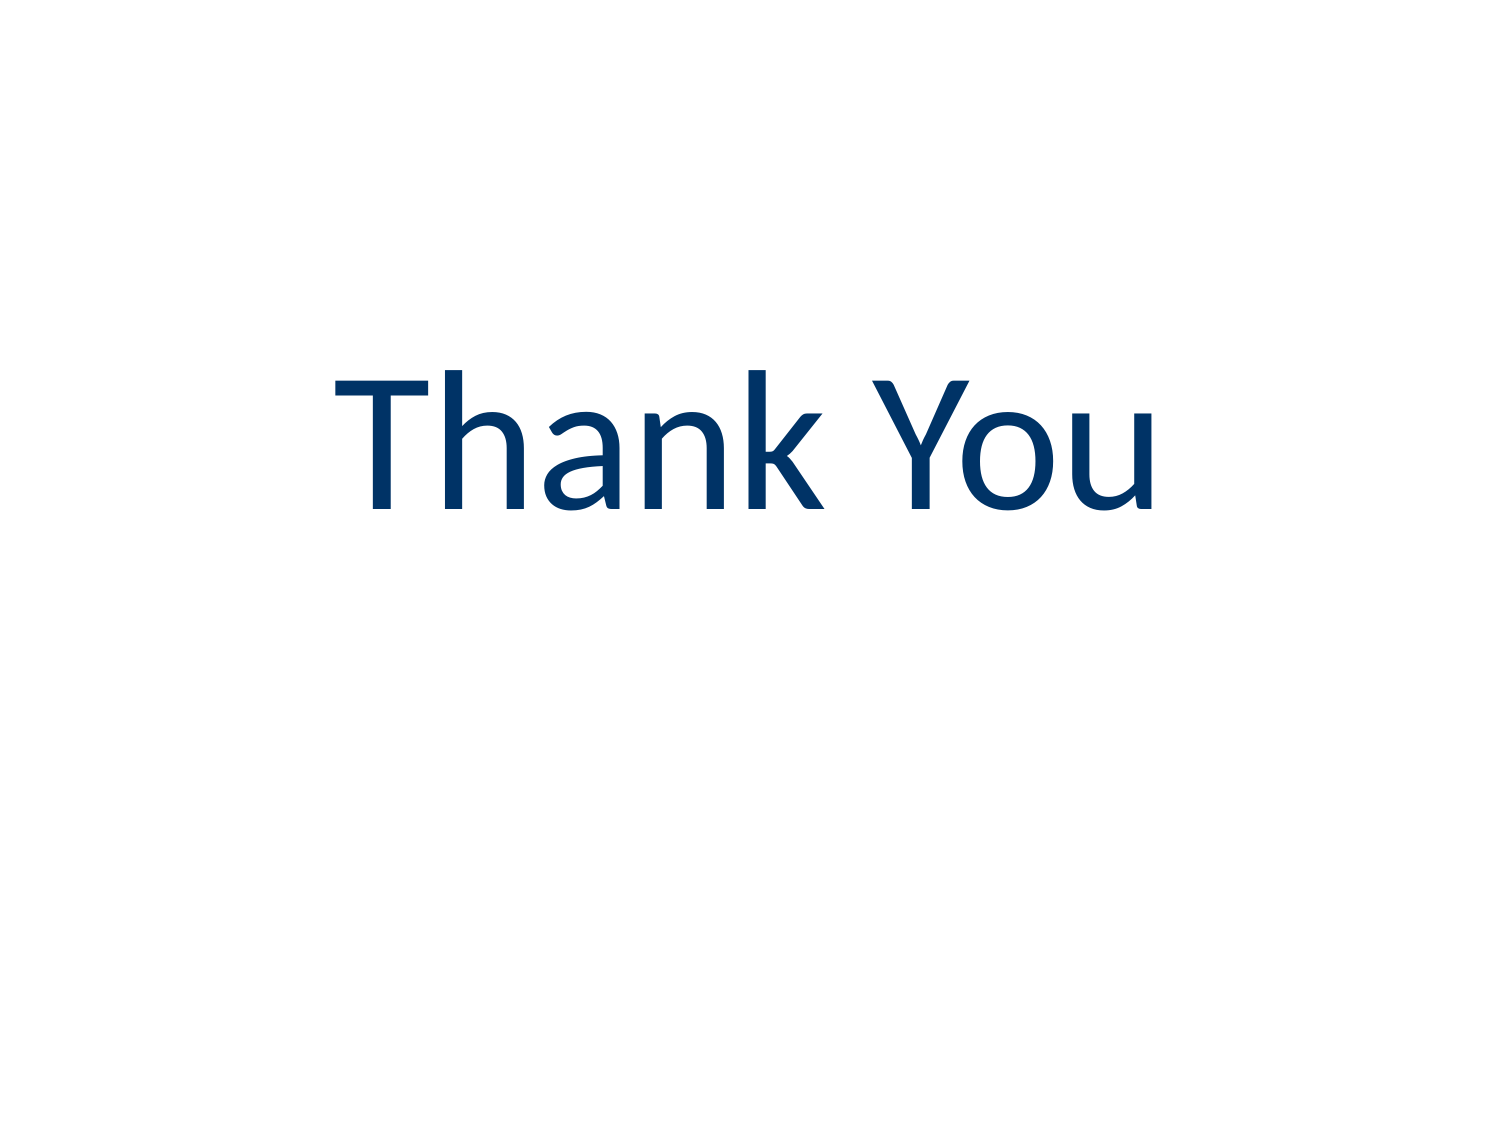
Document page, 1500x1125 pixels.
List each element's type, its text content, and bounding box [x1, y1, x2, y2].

title Thank You [75, 336, 1425, 524]
